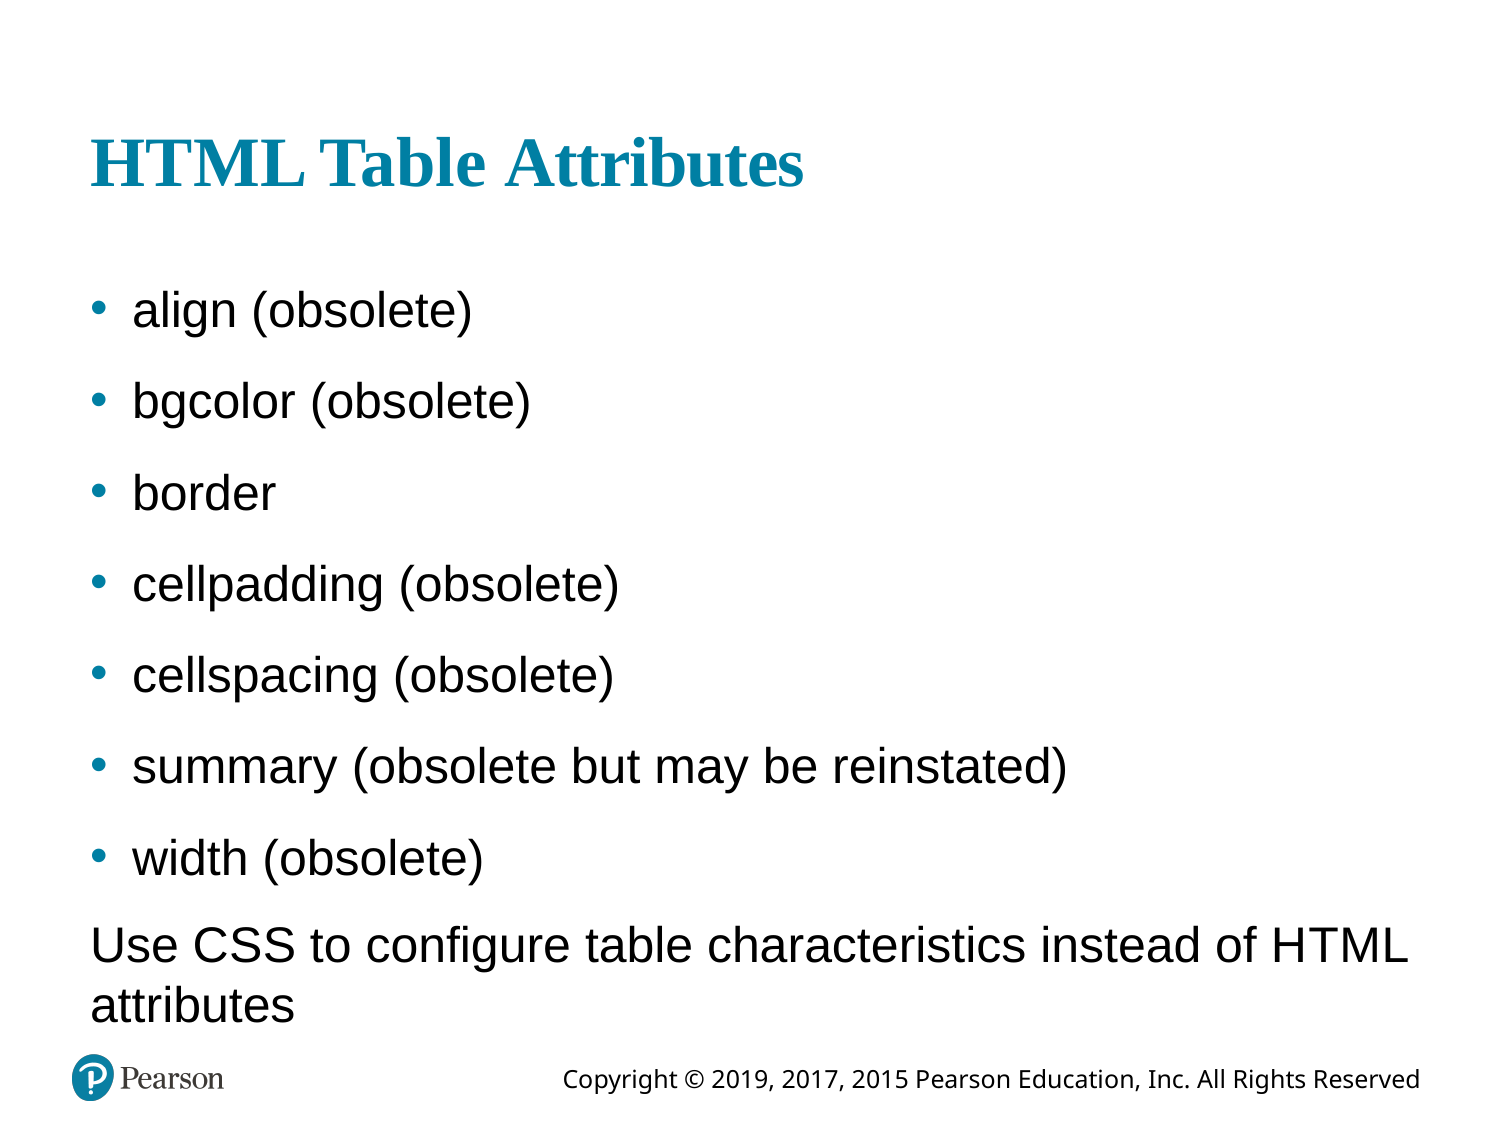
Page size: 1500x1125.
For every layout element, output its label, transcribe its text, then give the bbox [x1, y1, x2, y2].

picture [72, 1087, 83, 1101]
list Use C S S to configure table characteristics instead of H T M L attributes [75, 897, 1453, 1039]
title H T M L Table Attributes [75, 0, 1425, 216]
picture [72, 1054, 88, 1070]
picture [98, 1054, 224, 1101]
list align (obsolete) bgcolor (obsolete) border cellpadding (obsolete) cellspacing (obsolete) summary (obsolete but may be reinstated) width (obsolete) [75, 262, 1425, 887]
picture [80, 1063, 106, 1088]
